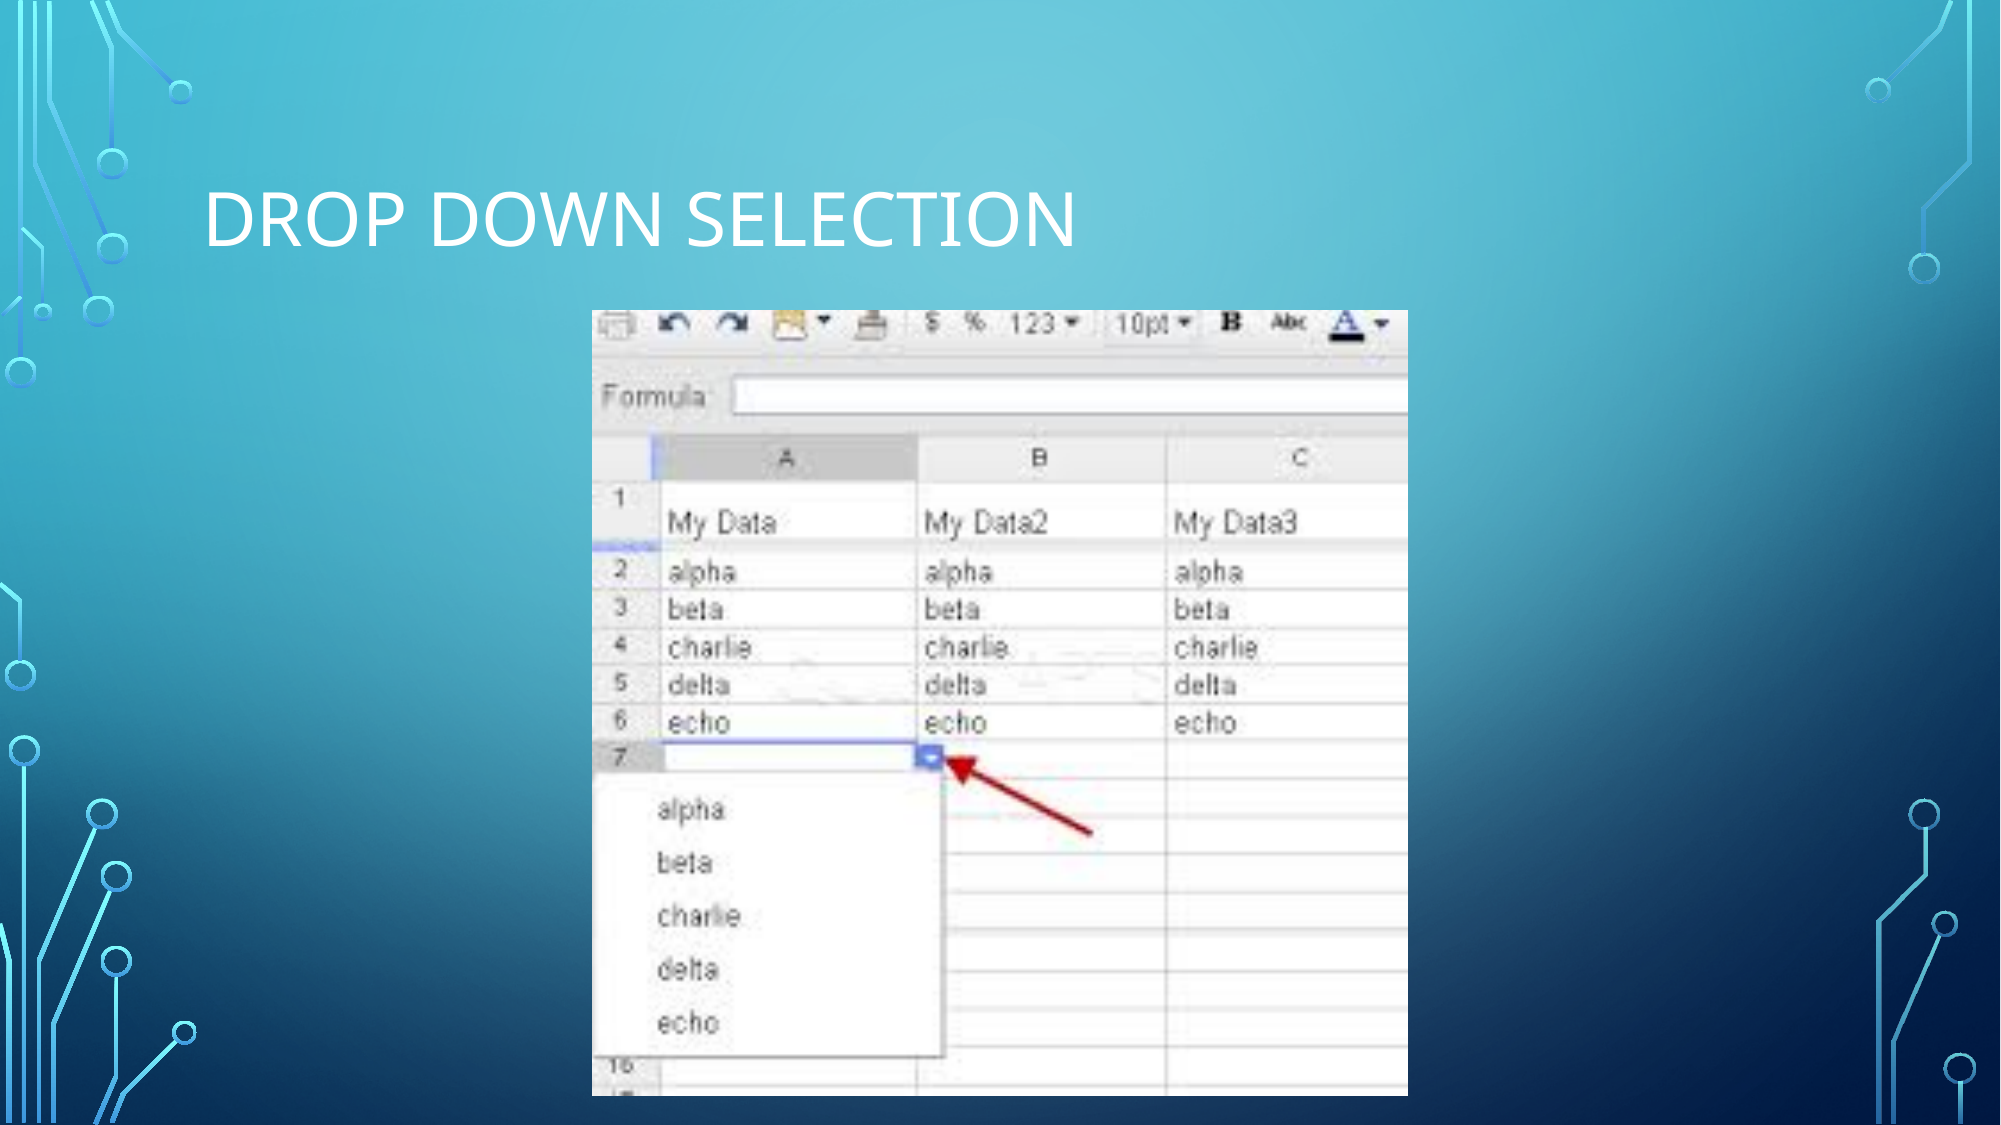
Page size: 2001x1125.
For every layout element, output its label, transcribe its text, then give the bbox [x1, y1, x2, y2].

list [591, 310, 1408, 1096]
title Drop down selection [187, 101, 1813, 344]
